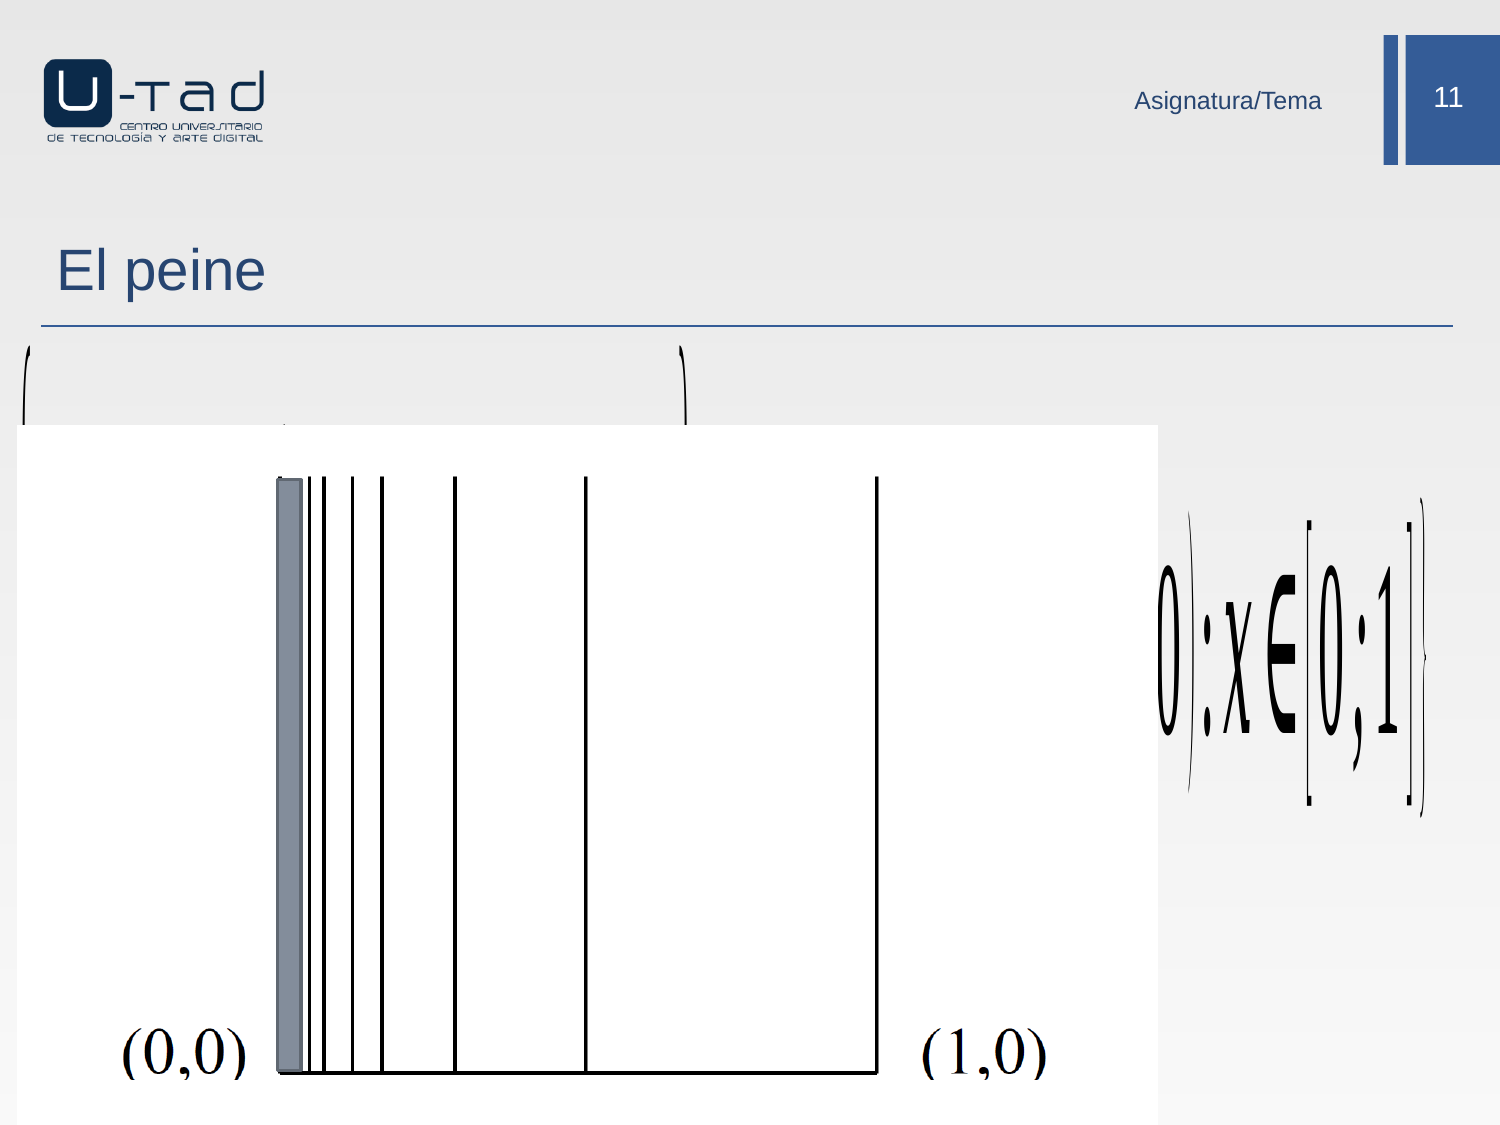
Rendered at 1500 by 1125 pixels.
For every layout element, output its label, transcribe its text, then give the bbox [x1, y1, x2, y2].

title El peine [41, 208, 1453, 327]
picture [17, 424, 1158, 1125]
footer Asignatura/Tema [747, 78, 1338, 128]
picture [17, 49, 290, 151]
